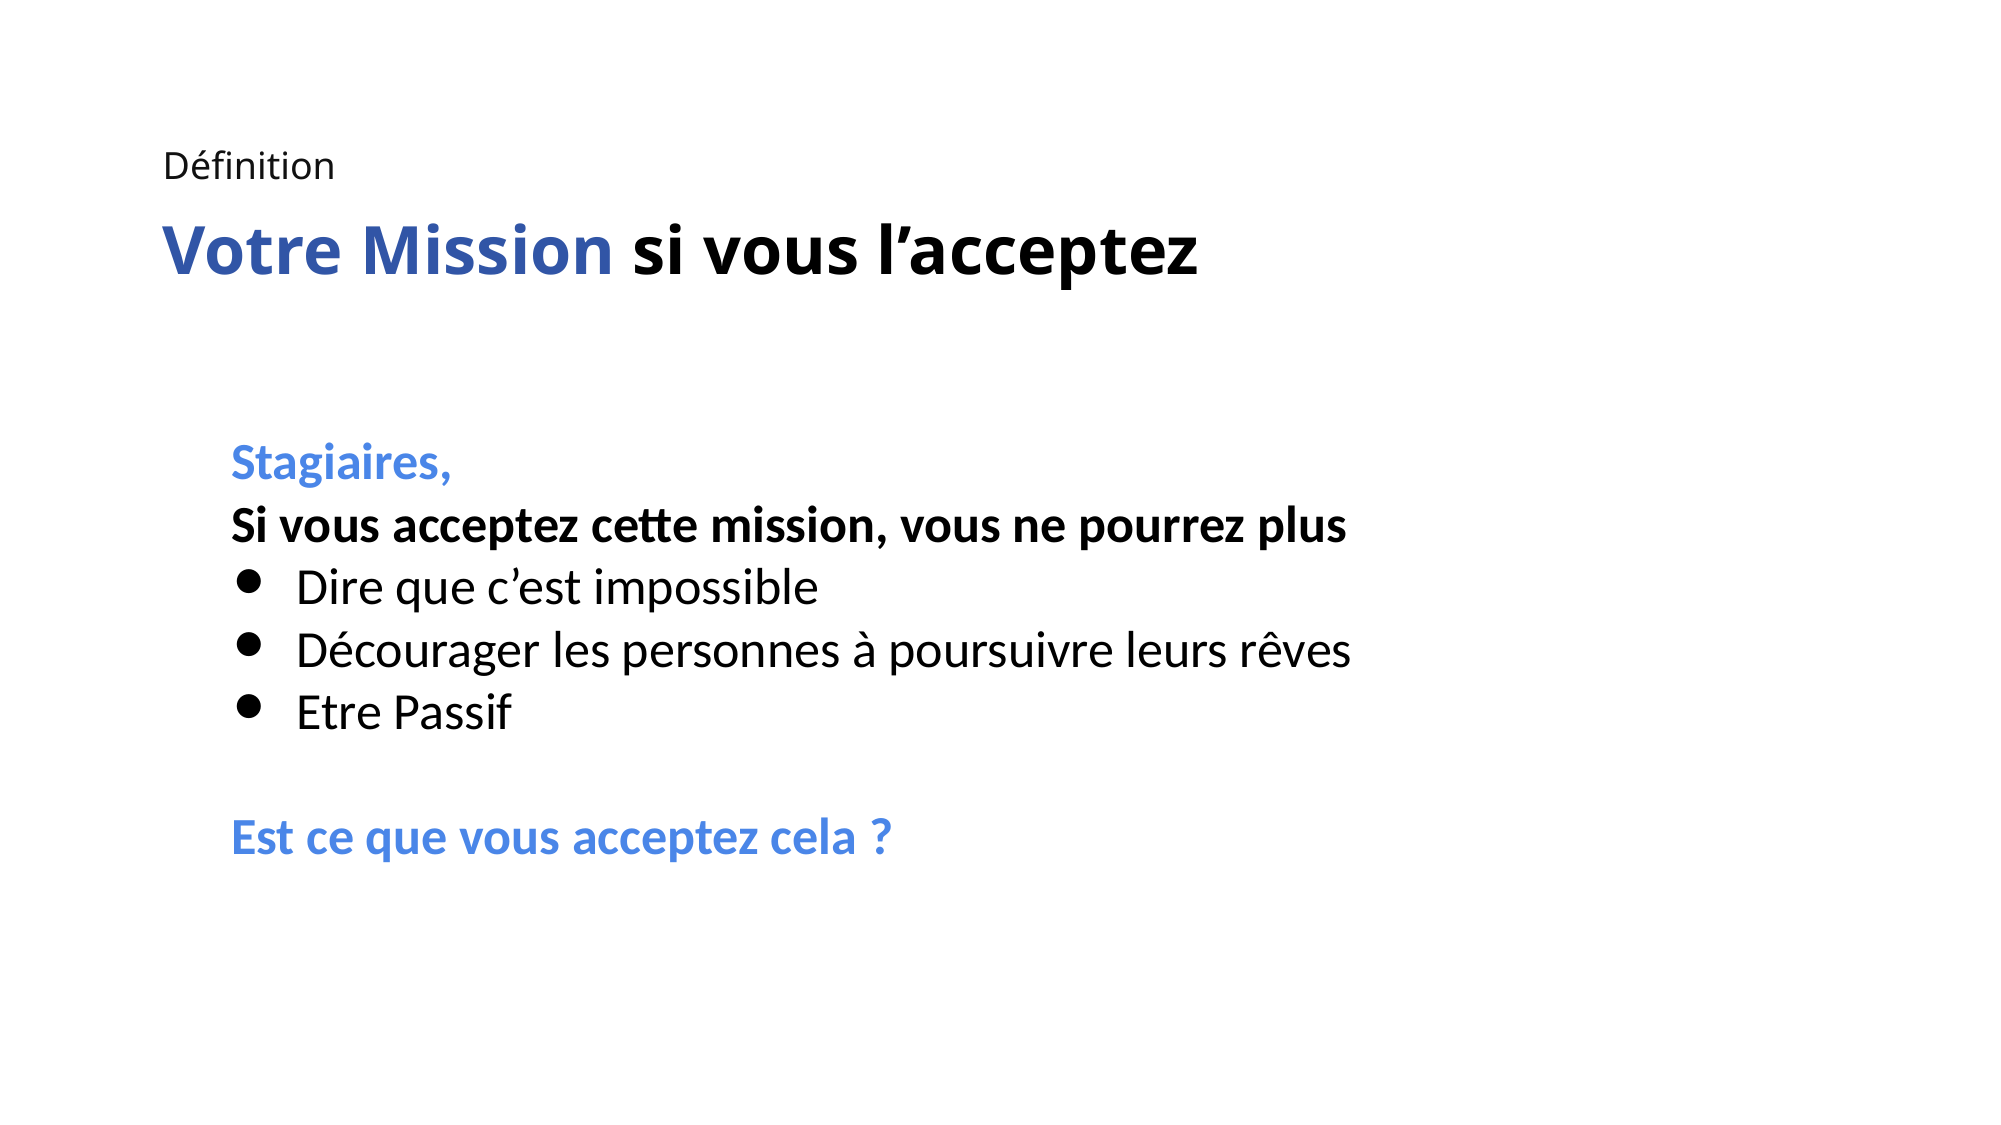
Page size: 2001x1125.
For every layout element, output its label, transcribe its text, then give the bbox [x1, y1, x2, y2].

text_box Stagiaires, Si vous acceptez cette mission, vous ne pourrez plus Dire que c’est impossible Décourager les personnes à poursuivre leurs rêves Etre Passif Est ce que vous acceptez cela ? [206, 420, 2000, 873]
text_box Définition [147, 140, 627, 188]
text_box Votre Mission si vous l’acceptez [147, 200, 1710, 295]
